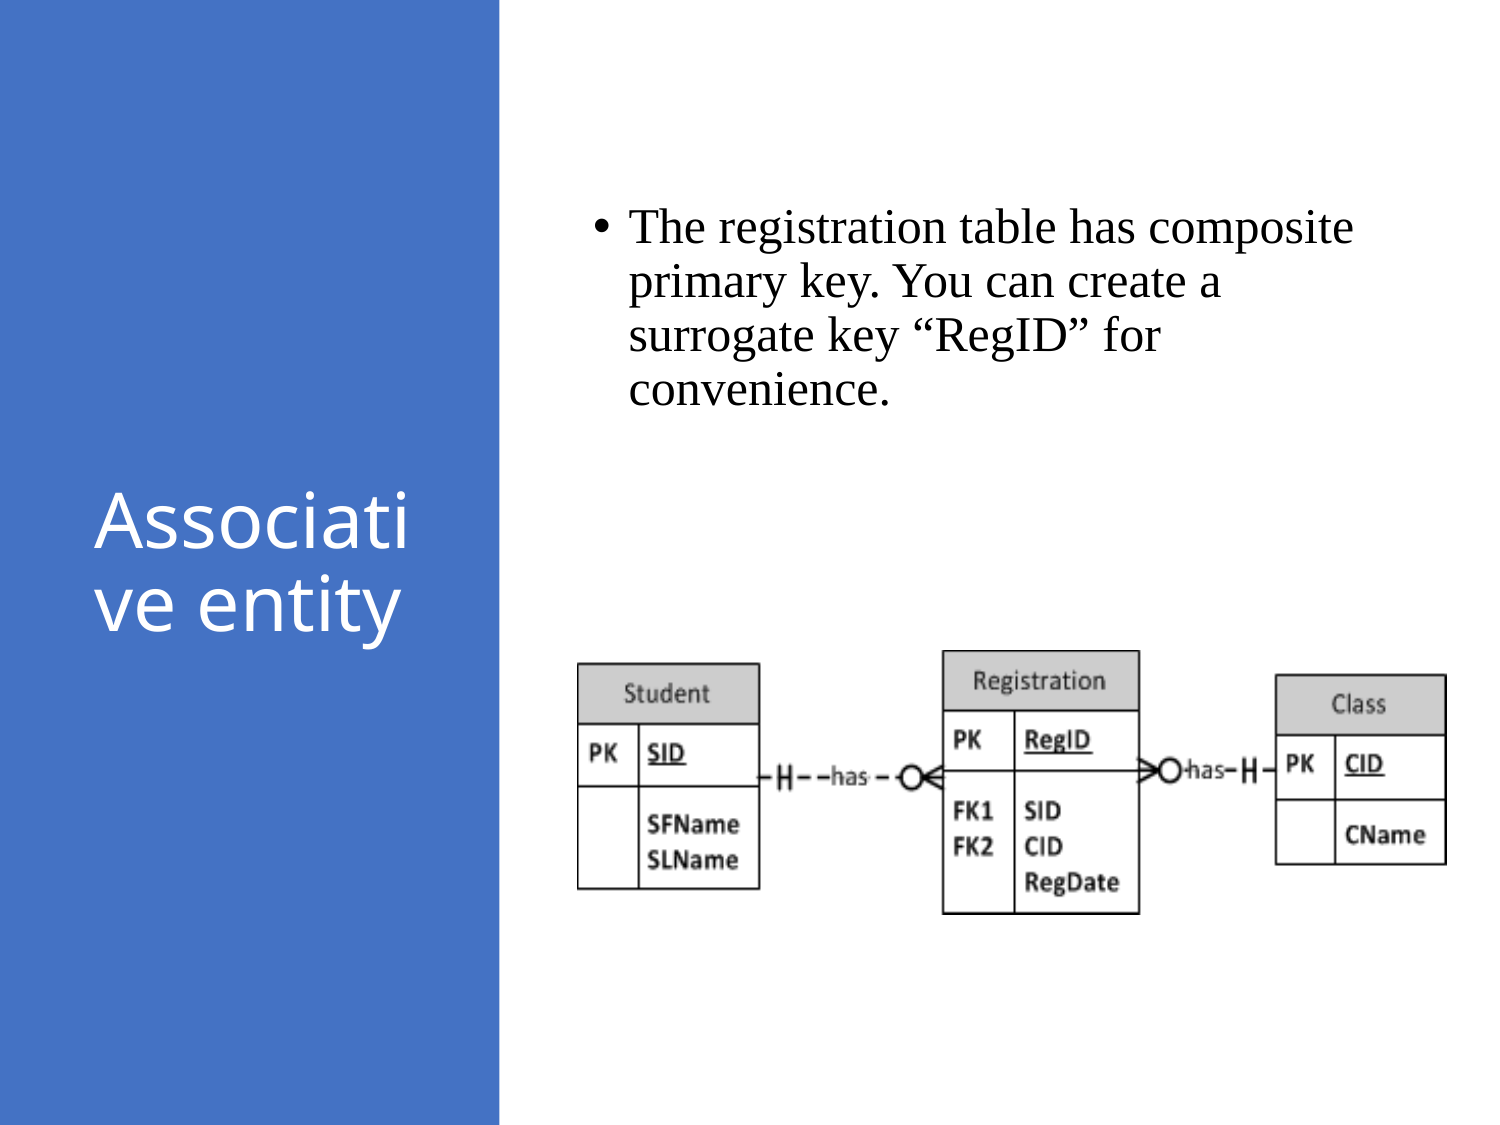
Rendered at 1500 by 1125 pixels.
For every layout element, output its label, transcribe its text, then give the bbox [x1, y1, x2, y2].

text_box The registration table has composite primary key. You can create a surrogate key “RegID” for convenience. [578, 104, 1421, 513]
title Associative entity [79, 104, 461, 1026]
text_box [0, 0, 500, 1125]
picture [577, 650, 1447, 915]
